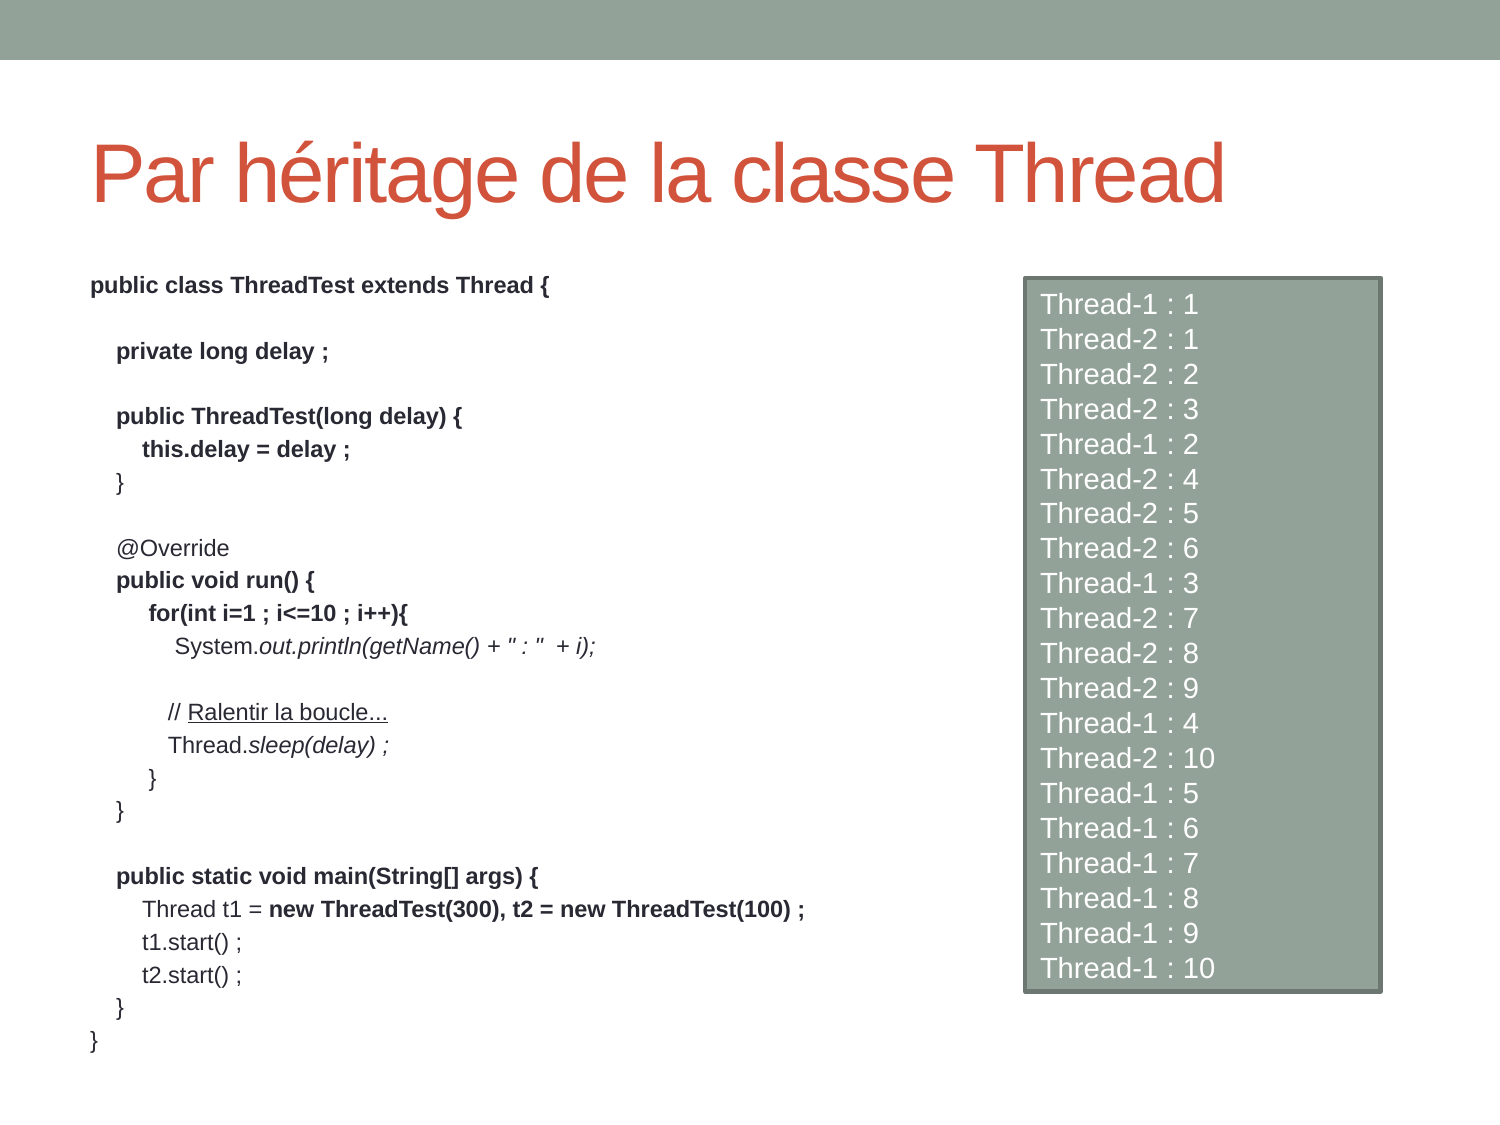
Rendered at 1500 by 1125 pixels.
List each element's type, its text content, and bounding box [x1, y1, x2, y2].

text_box Thread-1 : 1 Thread-2 : 1 Thread-2 : 2 Thread-2 : 3 Thread-1 : 2 Thread-2 : 4 Thread-2 : 5 Thread-2 : 6 Thread-1 : 3 Thread-2 : 7 Thread-2 : 8 Thread-2 : 9 Thread-1 : 4 Thread-2 : 10 Thread-1 : 5 Thread-1 : 6 Thread-1 : 7 Thread-1 : 8 Thread-1 : 9 Thread-1 : 10 [1023, 276, 1383, 994]
list public class ThreadTest extends Thread { private long delay ; public ThreadTest(long delay) { this.delay = delay ; } @Override public void run() { for(int i=1 ; i<=10 ; i++){ System.out.println(getName() + " : " + i); // Ralentir la boucle... Thread.sleep(delay) ; } } public static void main(String[] args) { Thread t1 = new ThreadTest(300), t2 = new ThreadTest(100) ; t1.start() ; t2.start() ; } } [75, 262, 989, 1063]
title Par héritage de la classe Thread [75, 87, 1425, 250]
